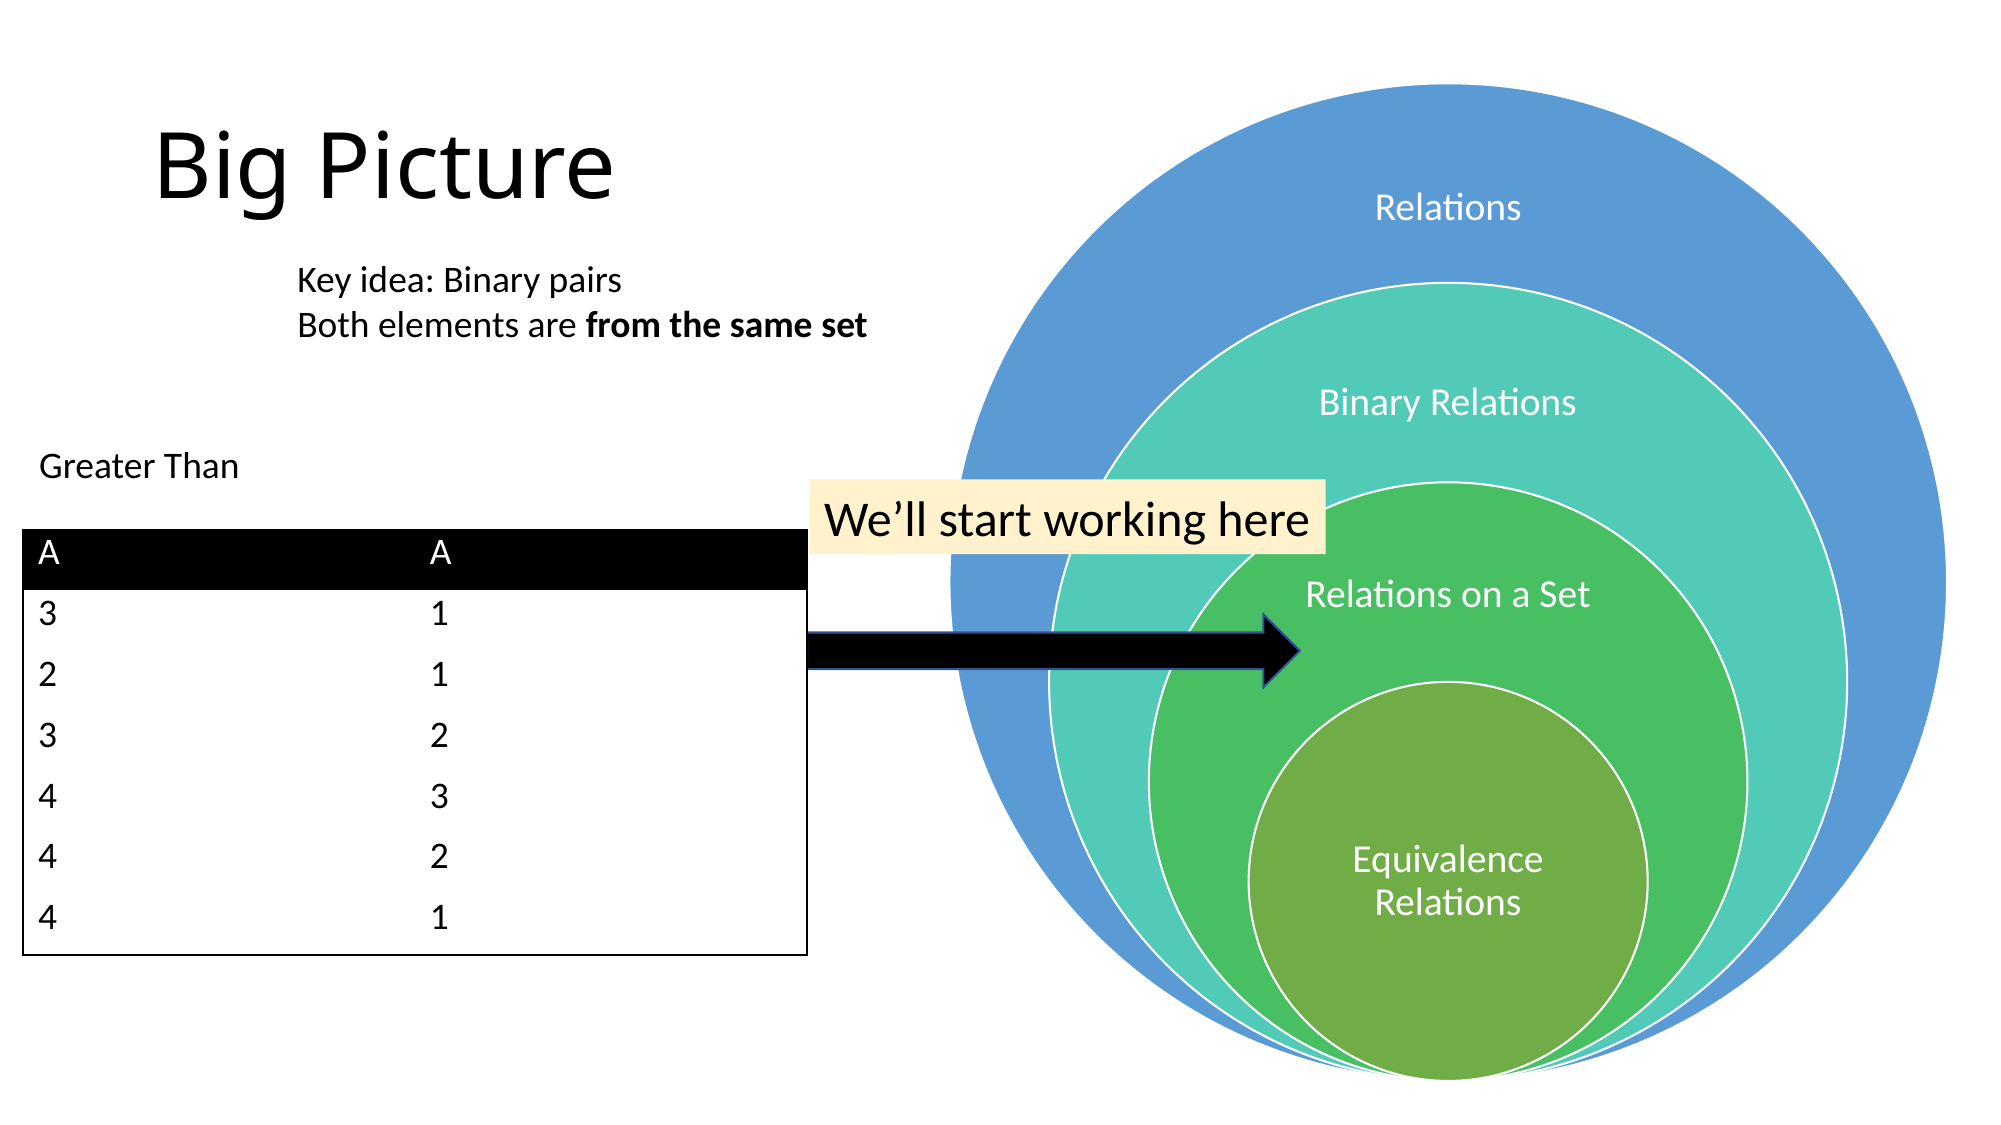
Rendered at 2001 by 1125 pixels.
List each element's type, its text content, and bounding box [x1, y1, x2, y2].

table_cell 2 [24, 651, 415, 712]
table_header A [415, 530, 465, 590]
table_cell 3 [24, 712, 415, 773]
table_cell 1 [415, 651, 465, 712]
text_box Greater Than [24, 433, 255, 494]
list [465, 83, 2000, 1081]
table_cell 4 [24, 894, 415, 954]
title Big Picture [137, 59, 1863, 278]
table_cell 1 [415, 590, 465, 651]
table_cell 1 [415, 894, 465, 954]
text_box Key idea: Binary pairs Both elements are from the same set [282, 247, 465, 352]
table_cell 4 [24, 833, 415, 894]
table_cell 2 [415, 712, 465, 773]
table_cell 3 [415, 773, 465, 833]
table_header A [24, 530, 415, 590]
table_cell 3 [24, 590, 415, 651]
table_cell 4 [24, 773, 415, 833]
table_cell 2 [415, 833, 465, 894]
